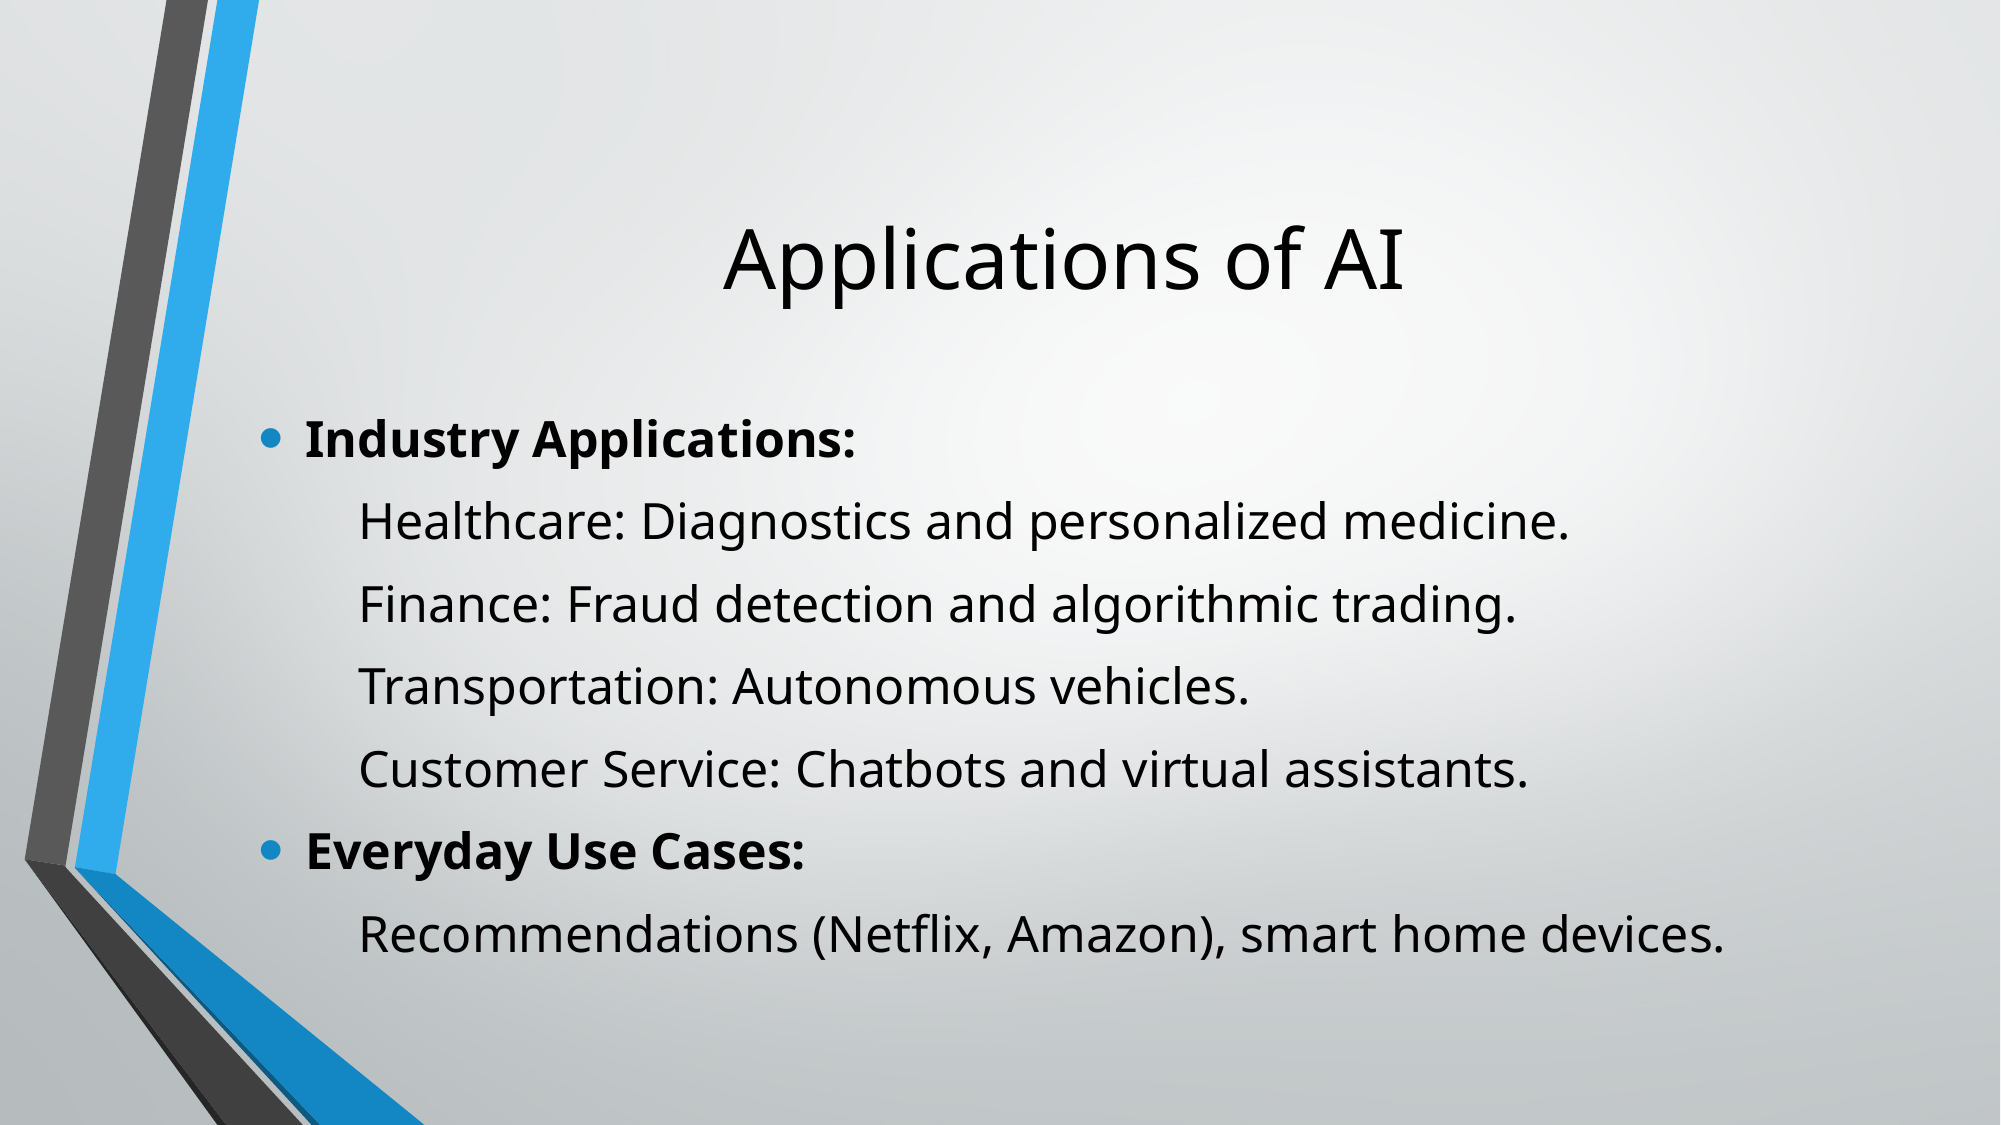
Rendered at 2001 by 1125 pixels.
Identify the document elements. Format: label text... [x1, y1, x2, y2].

list Industry Applications: Healthcare: Diagnostics and personalized medicine. Finance: Fraud detection and algorithmic trading. Transportation: Autonomous vehicles. Customer Service: Chatbots and virtual assistants. Everyday Use Cases: Recommendations (Netflix, Amazon), smart home devices. [243, 399, 1963, 1118]
title Applications of AI [243, 112, 1887, 399]
